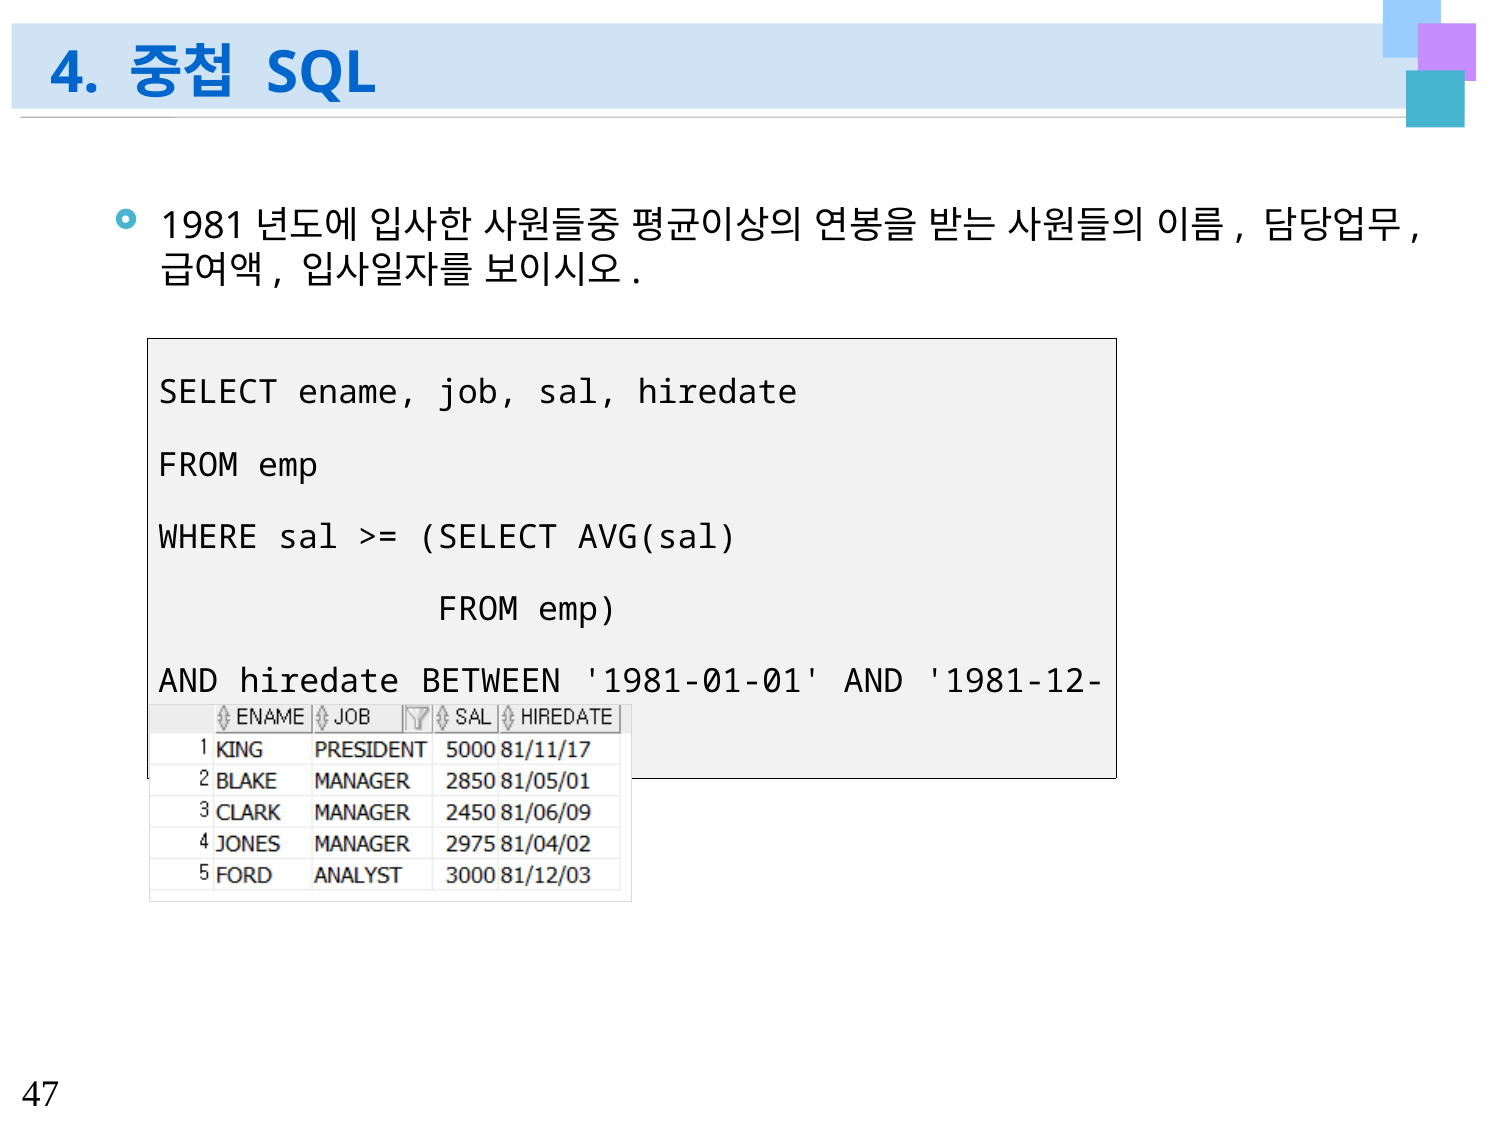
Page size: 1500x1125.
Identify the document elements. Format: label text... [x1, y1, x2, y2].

picture [148, 703, 633, 902]
table_header SELECT ename, job, sal, hiredate FROM emp WHERE sal >= (SELECT AVG(sal) FROM emp) AND hiredate BETWEEN '1981-01-01' AND '1981-12-31'; [148, 339, 1116, 778]
list 1981년도에 입사한 사원들중 평균이상의 연봉을 받는 사원들의 이름, 담당업무, 급여액, 입사일자를 보이시오. [23, 140, 1466, 1044]
title 4. 중첩 SQL [34, 25, 1383, 114]
